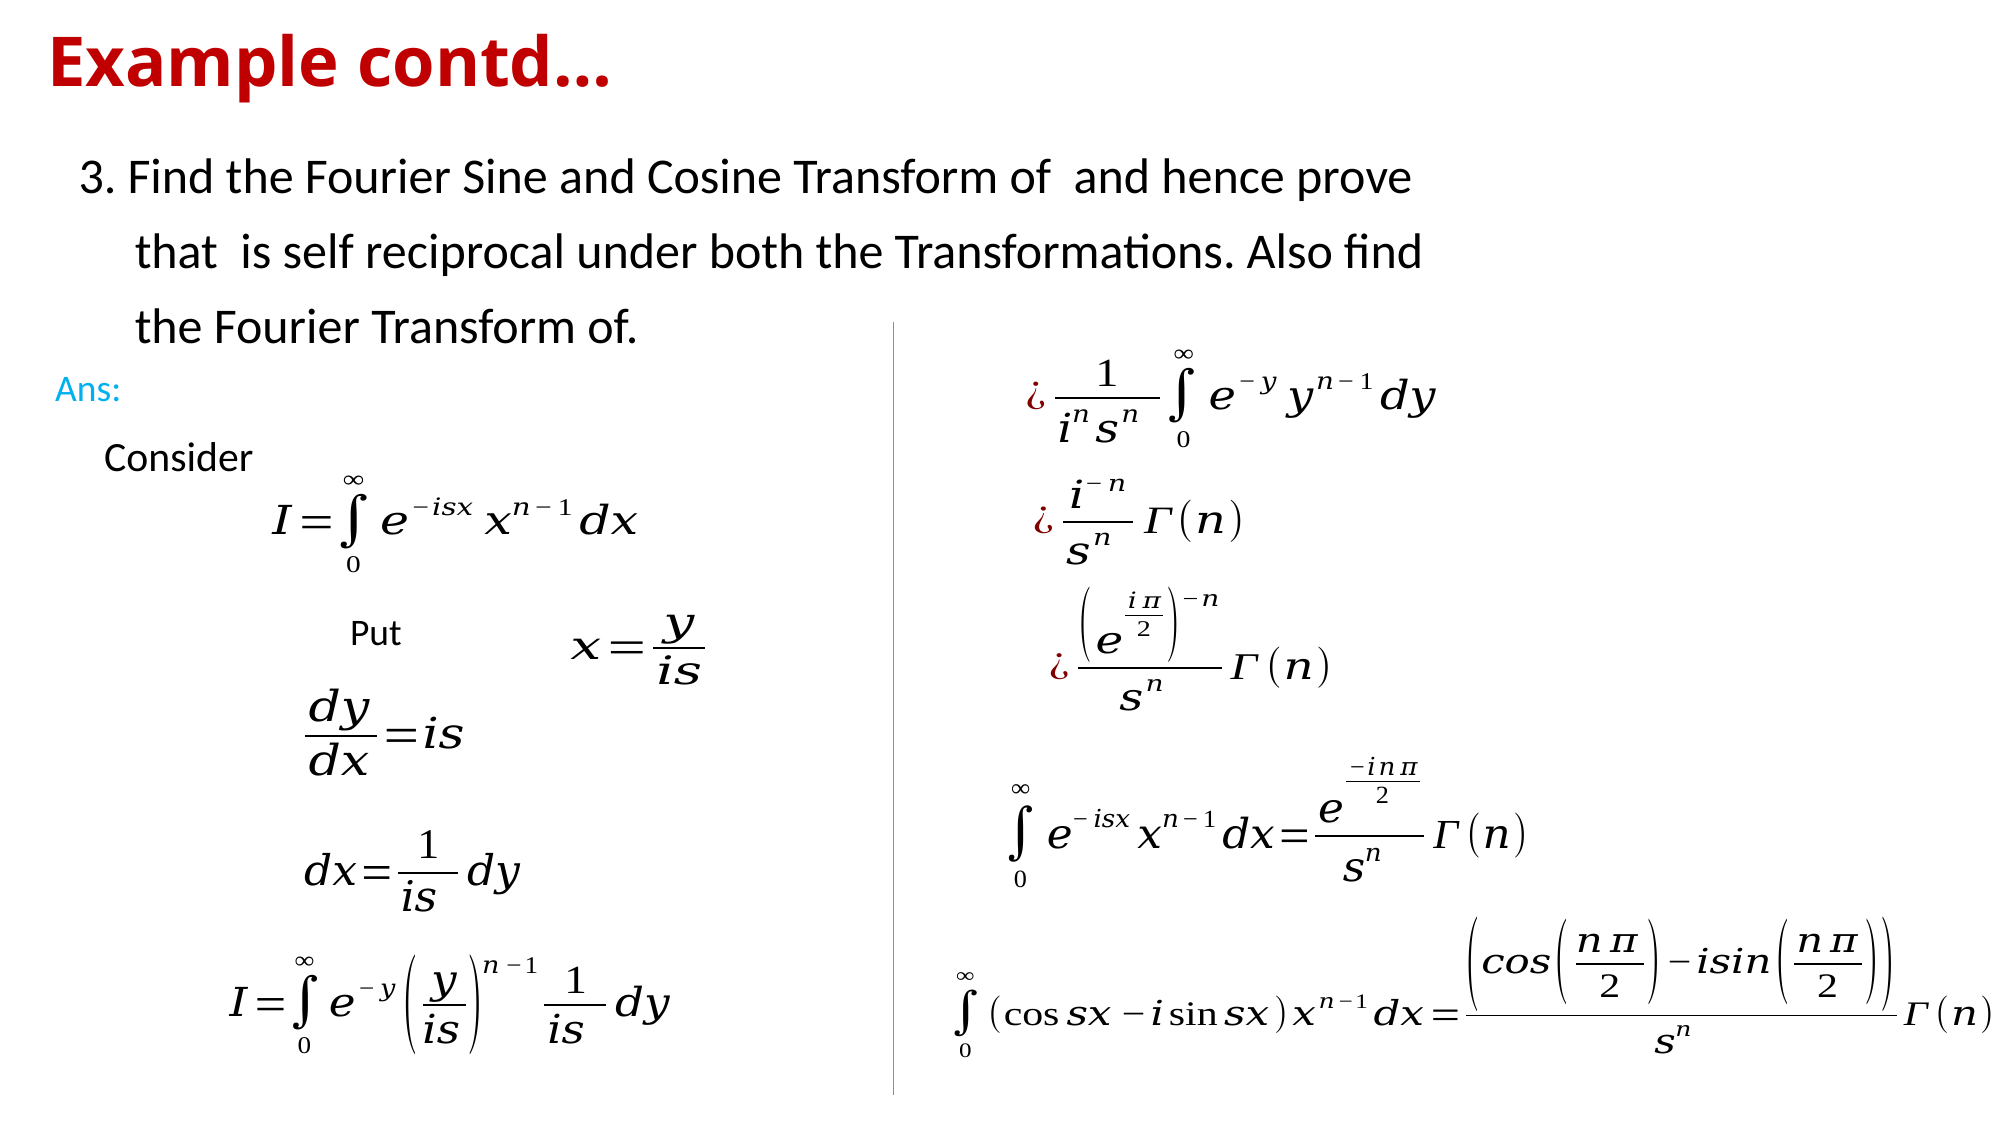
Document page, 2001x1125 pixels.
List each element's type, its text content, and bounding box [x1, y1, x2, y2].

title Example contd… [32, 19, 1758, 110]
text_box Consider [89, 422, 269, 488]
text_box Ans: [40, 356, 137, 417]
